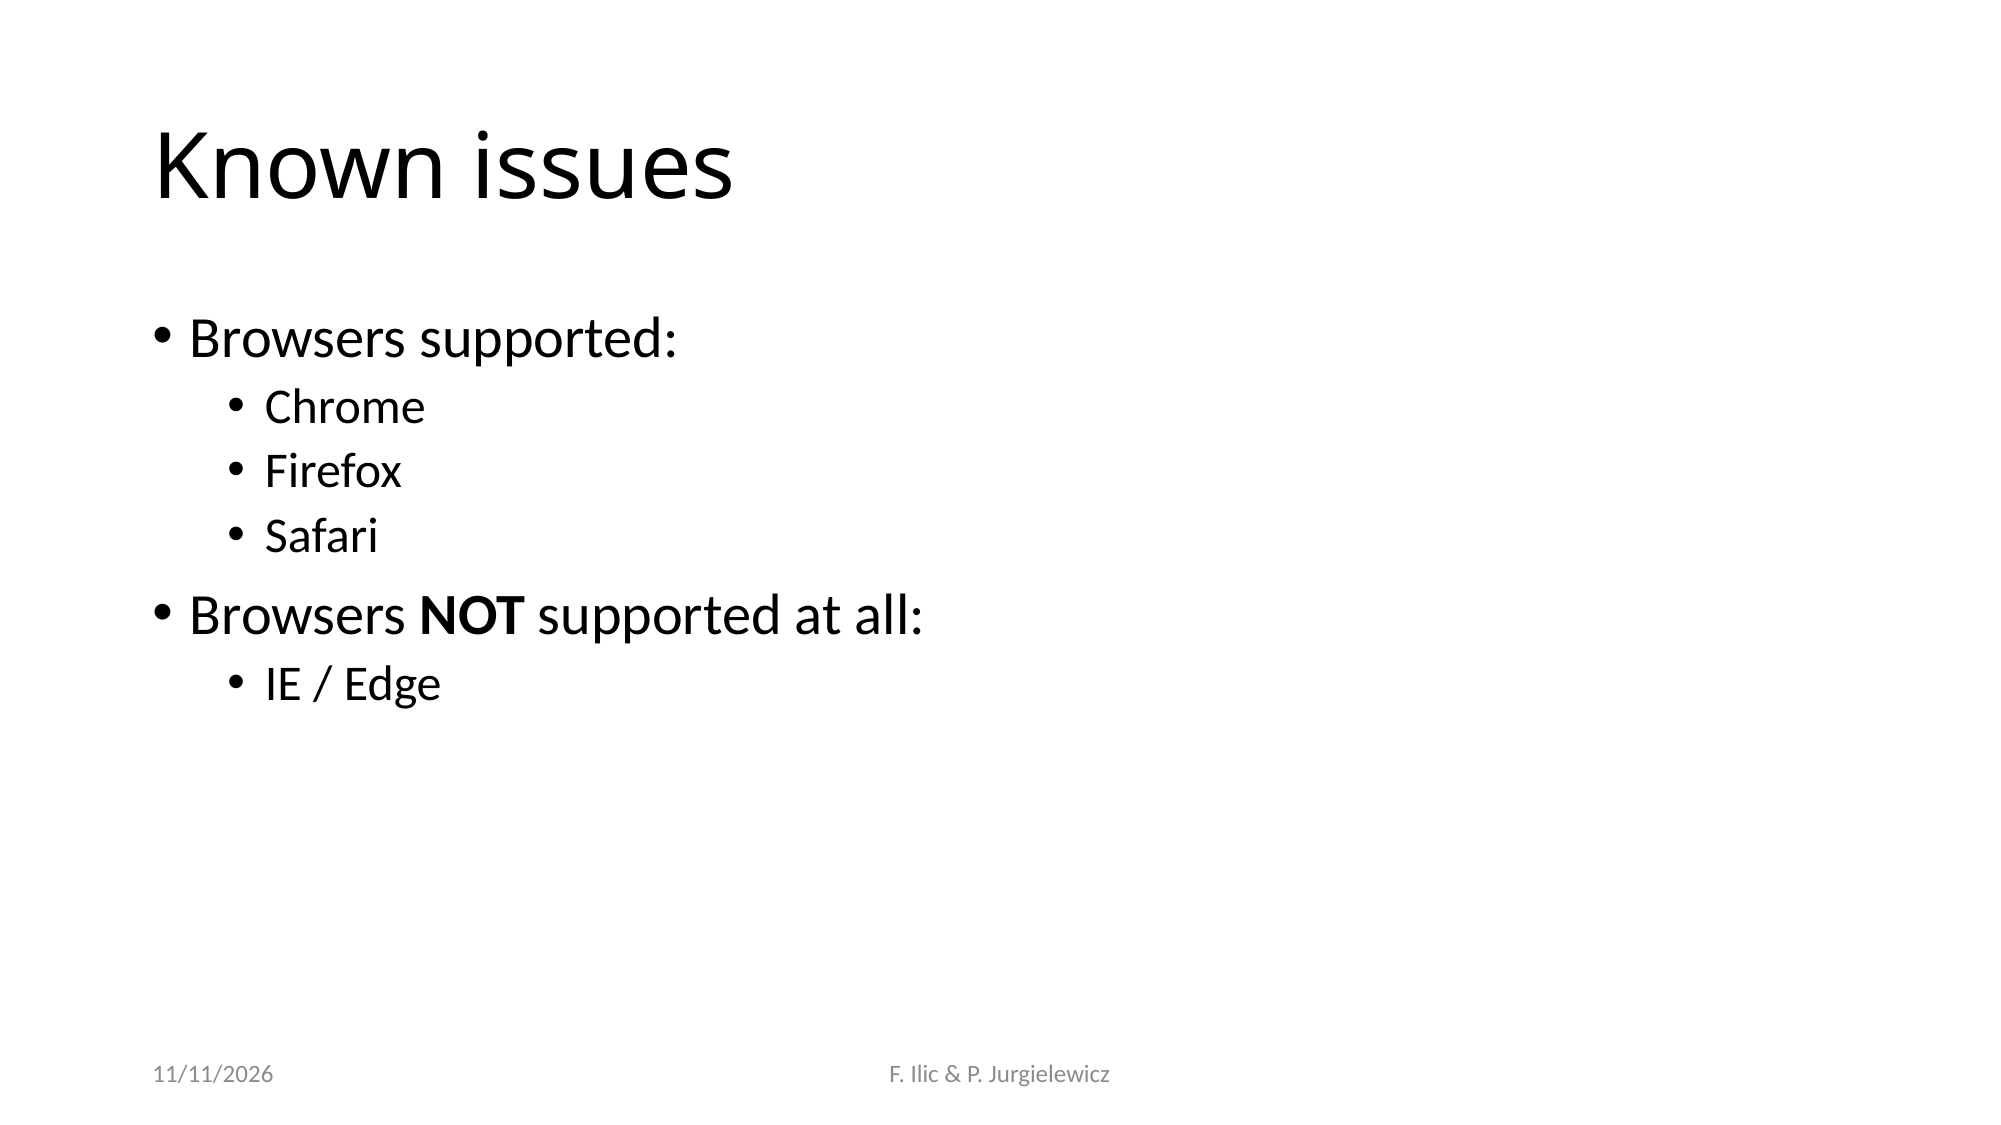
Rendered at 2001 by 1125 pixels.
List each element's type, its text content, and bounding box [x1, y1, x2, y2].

footer F. Ilic & P. Jurgielewicz [662, 1042, 1338, 1103]
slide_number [137, 1042, 588, 1103]
title Known issues [137, 59, 1863, 278]
list Browsers supported: Chrome Firefox Safari Browsers NOT supported at all: IE / Edge [137, 299, 1863, 1014]
